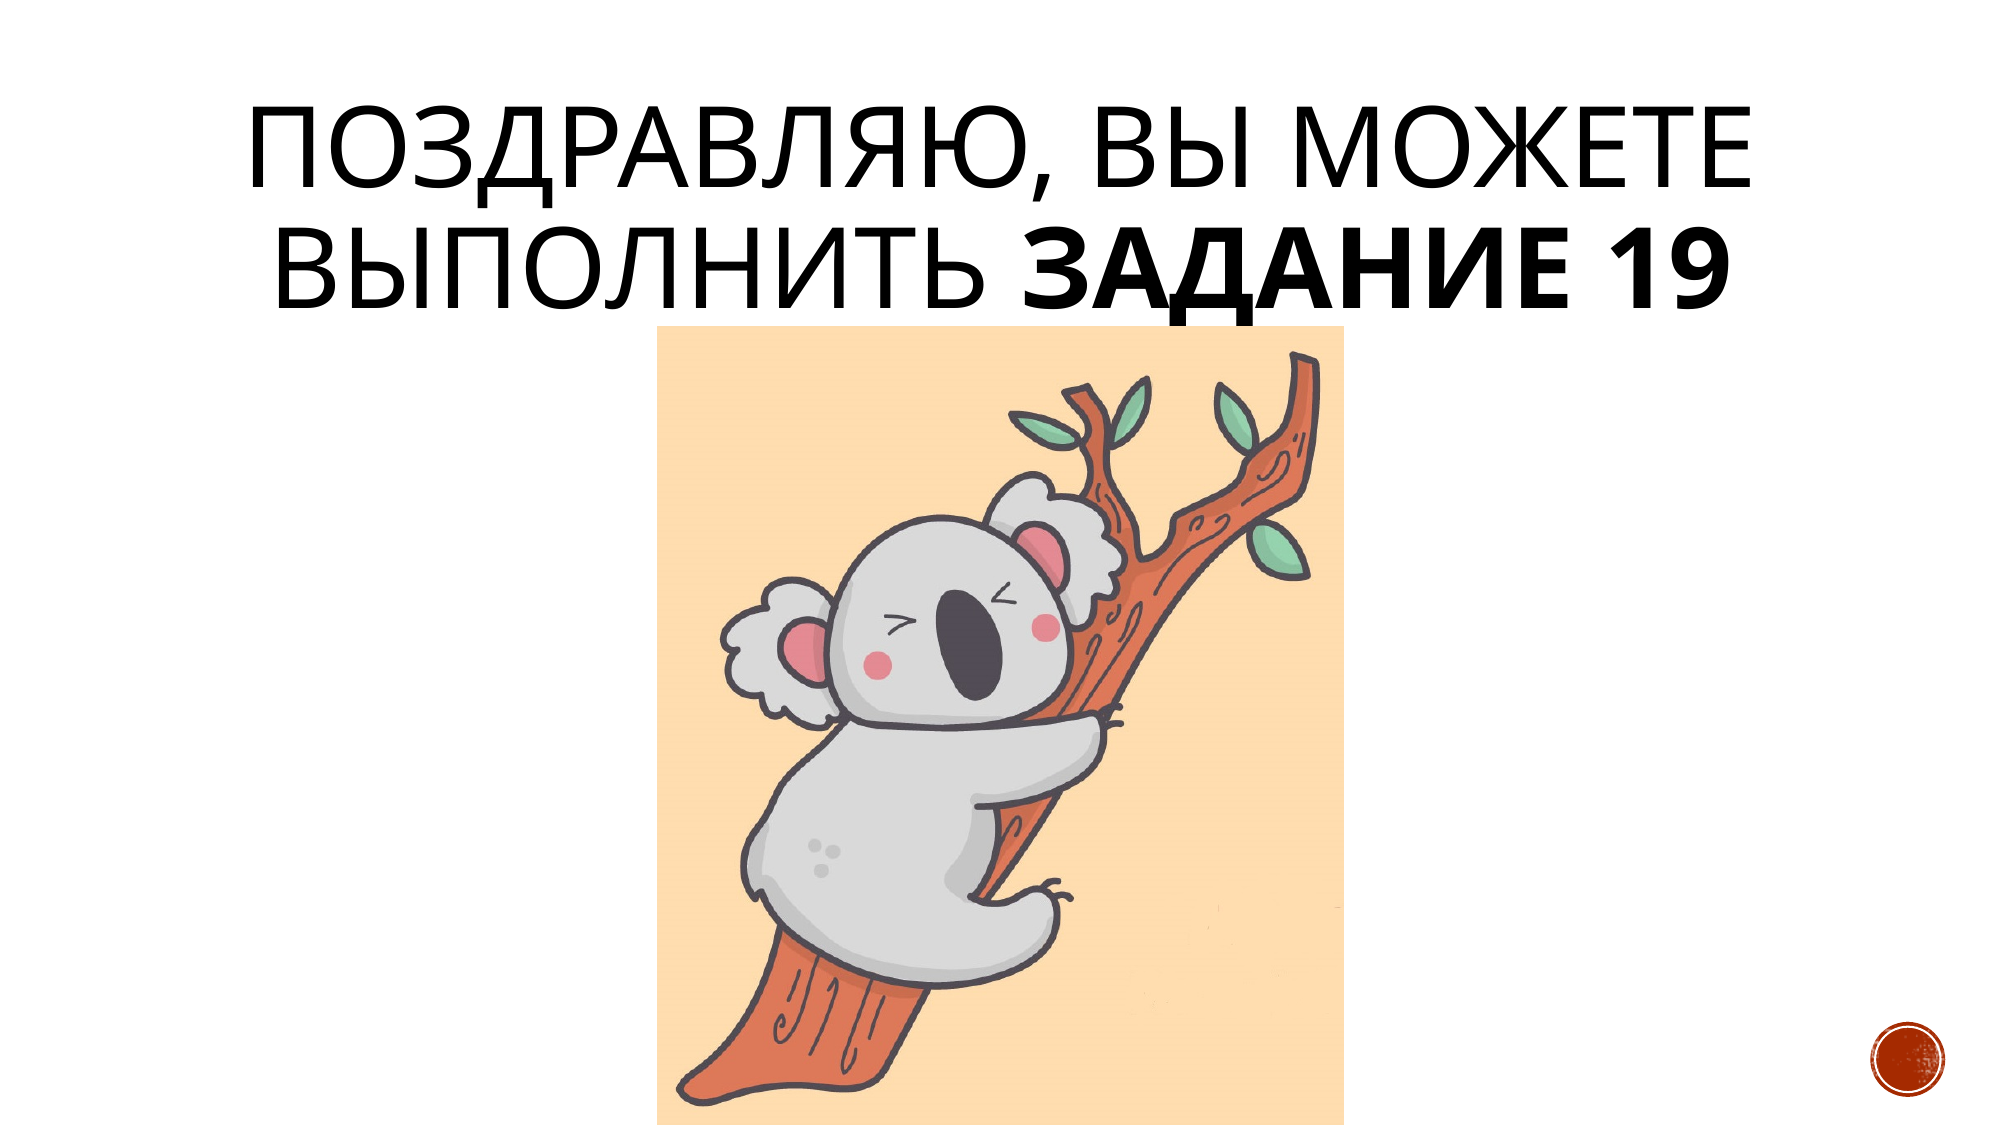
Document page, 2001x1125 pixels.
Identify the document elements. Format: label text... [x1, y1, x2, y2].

title Поздравляю, вы можете выполнить задание 19 [175, 79, 1826, 344]
picture [657, 326, 1344, 1125]
